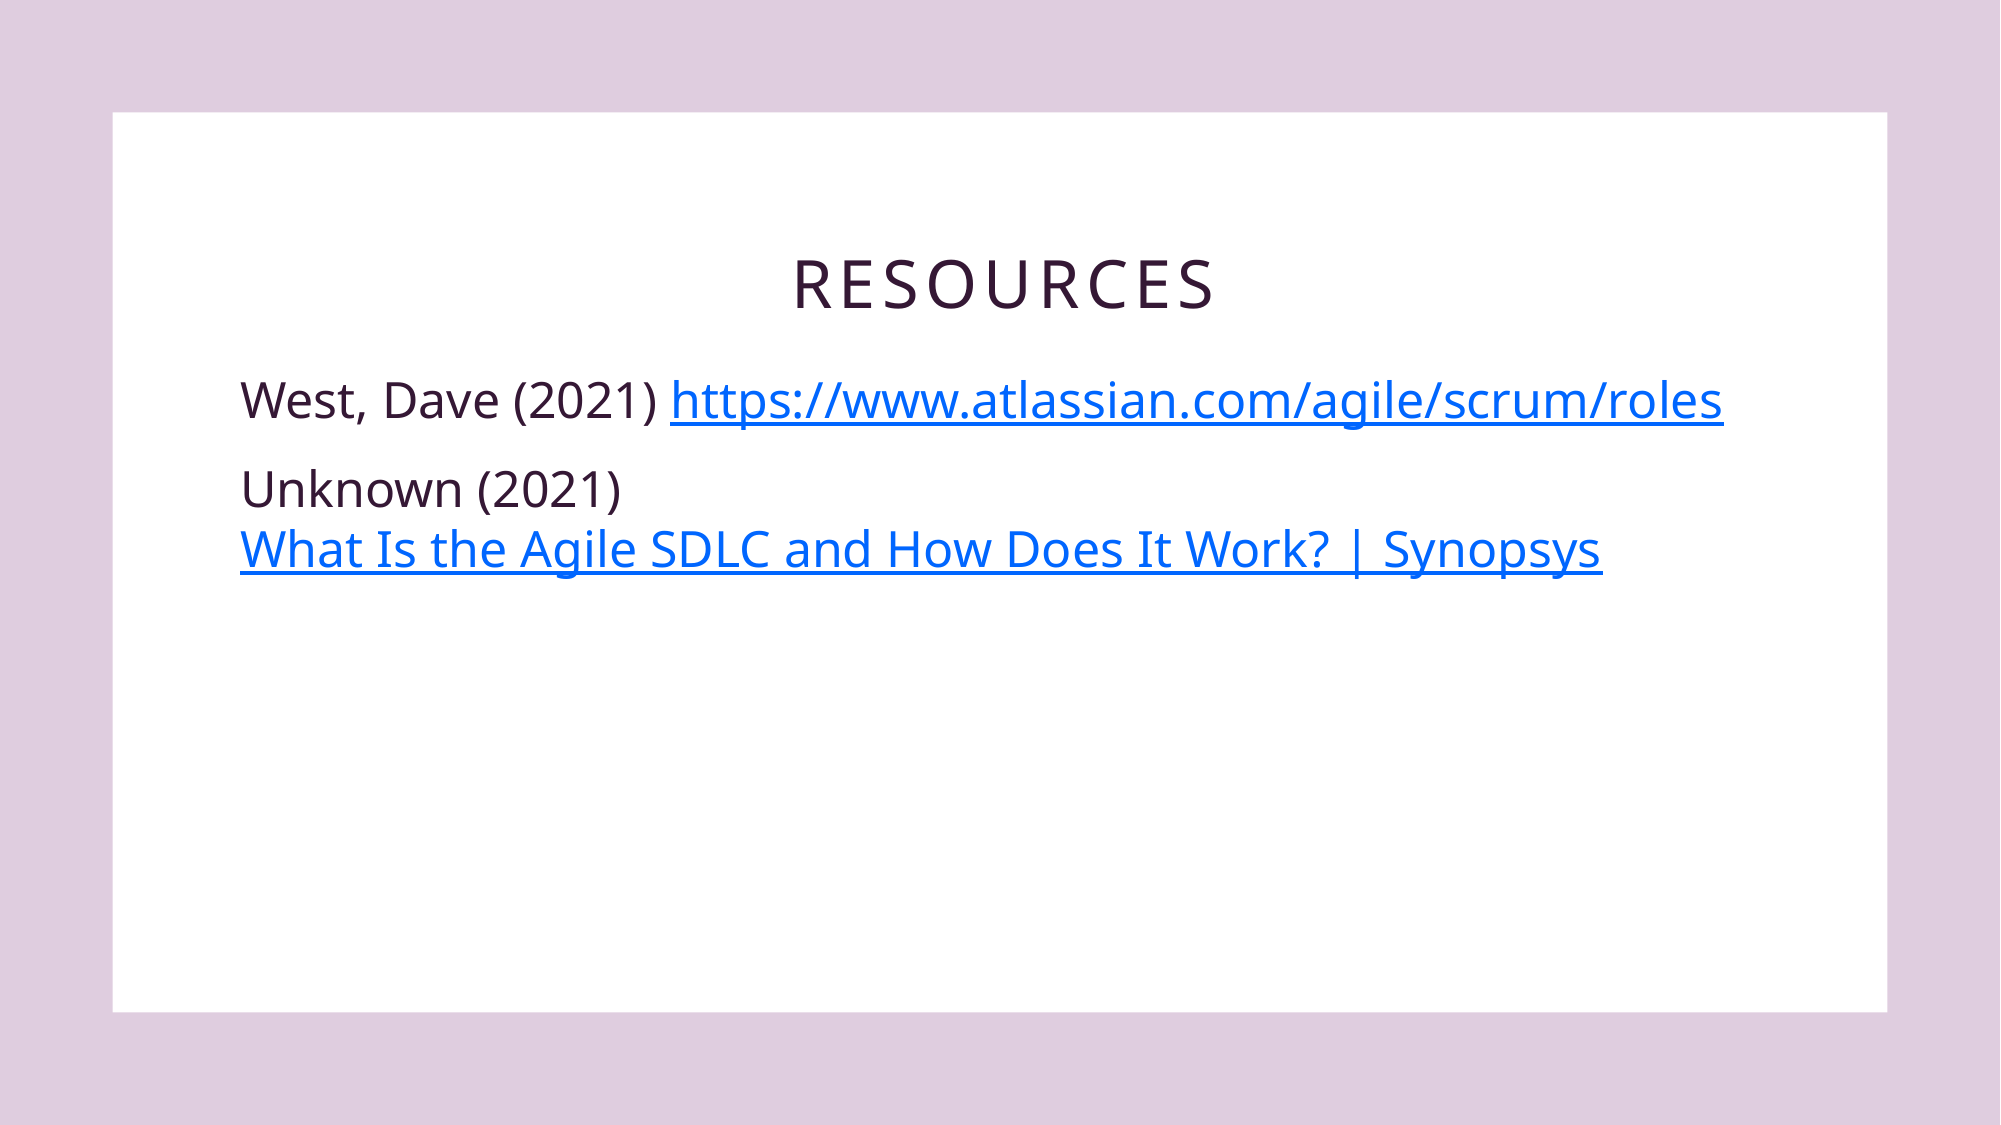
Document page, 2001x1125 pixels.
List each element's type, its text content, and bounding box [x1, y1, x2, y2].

text_box [111, 111, 1888, 1013]
list West, Dave (2021) https://www.atlassian.com/agile/scrum/roles Unknown (2021) What Is the Agile SDLC and How Does It Work? | Synopsys [225, 361, 1782, 948]
title Resources [225, 167, 1782, 331]
text_box [0, 0, 2000, 1125]
